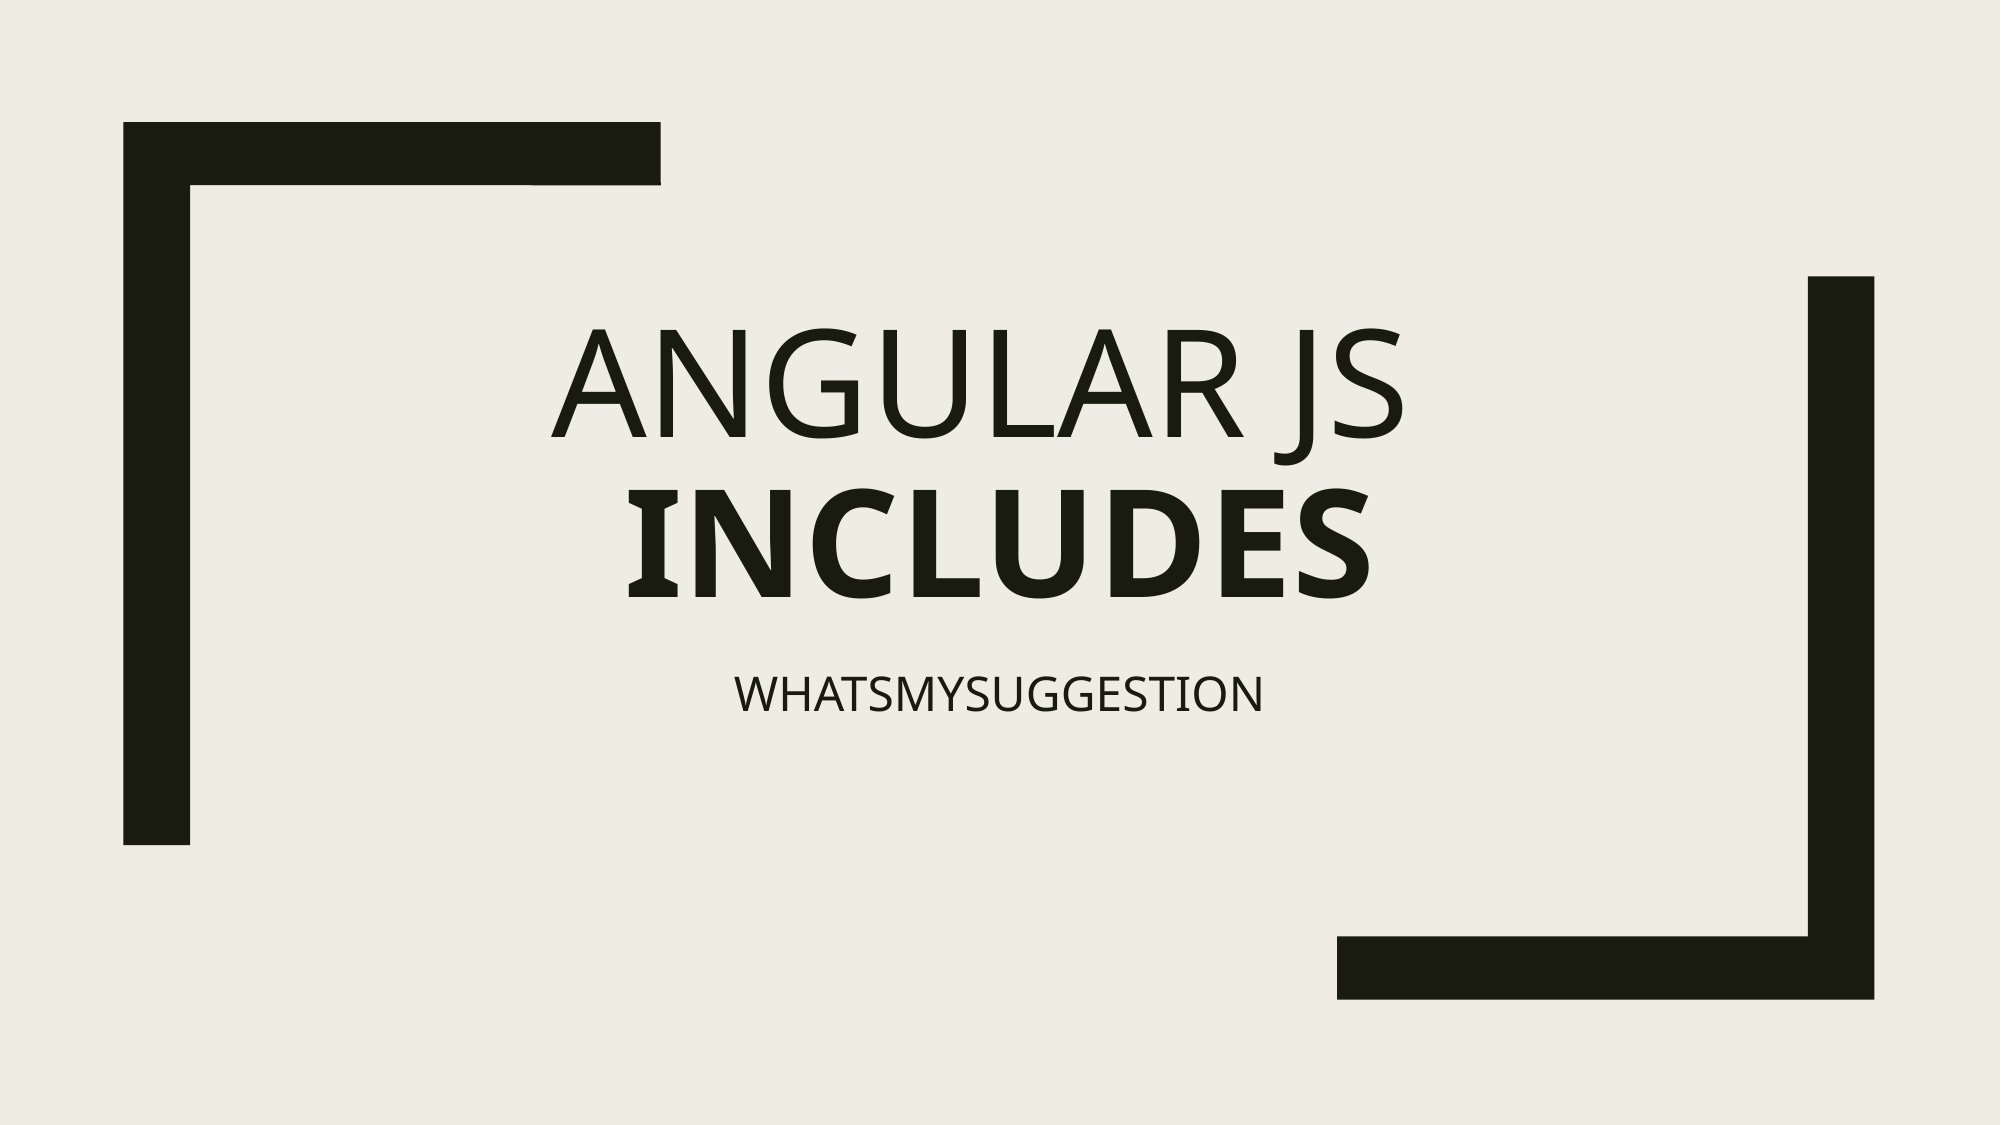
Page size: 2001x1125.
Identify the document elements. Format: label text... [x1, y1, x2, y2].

subtitle WHATSMYSUGGESTION [439, 649, 1561, 828]
title Angular JS Includes [314, 293, 1686, 638]
